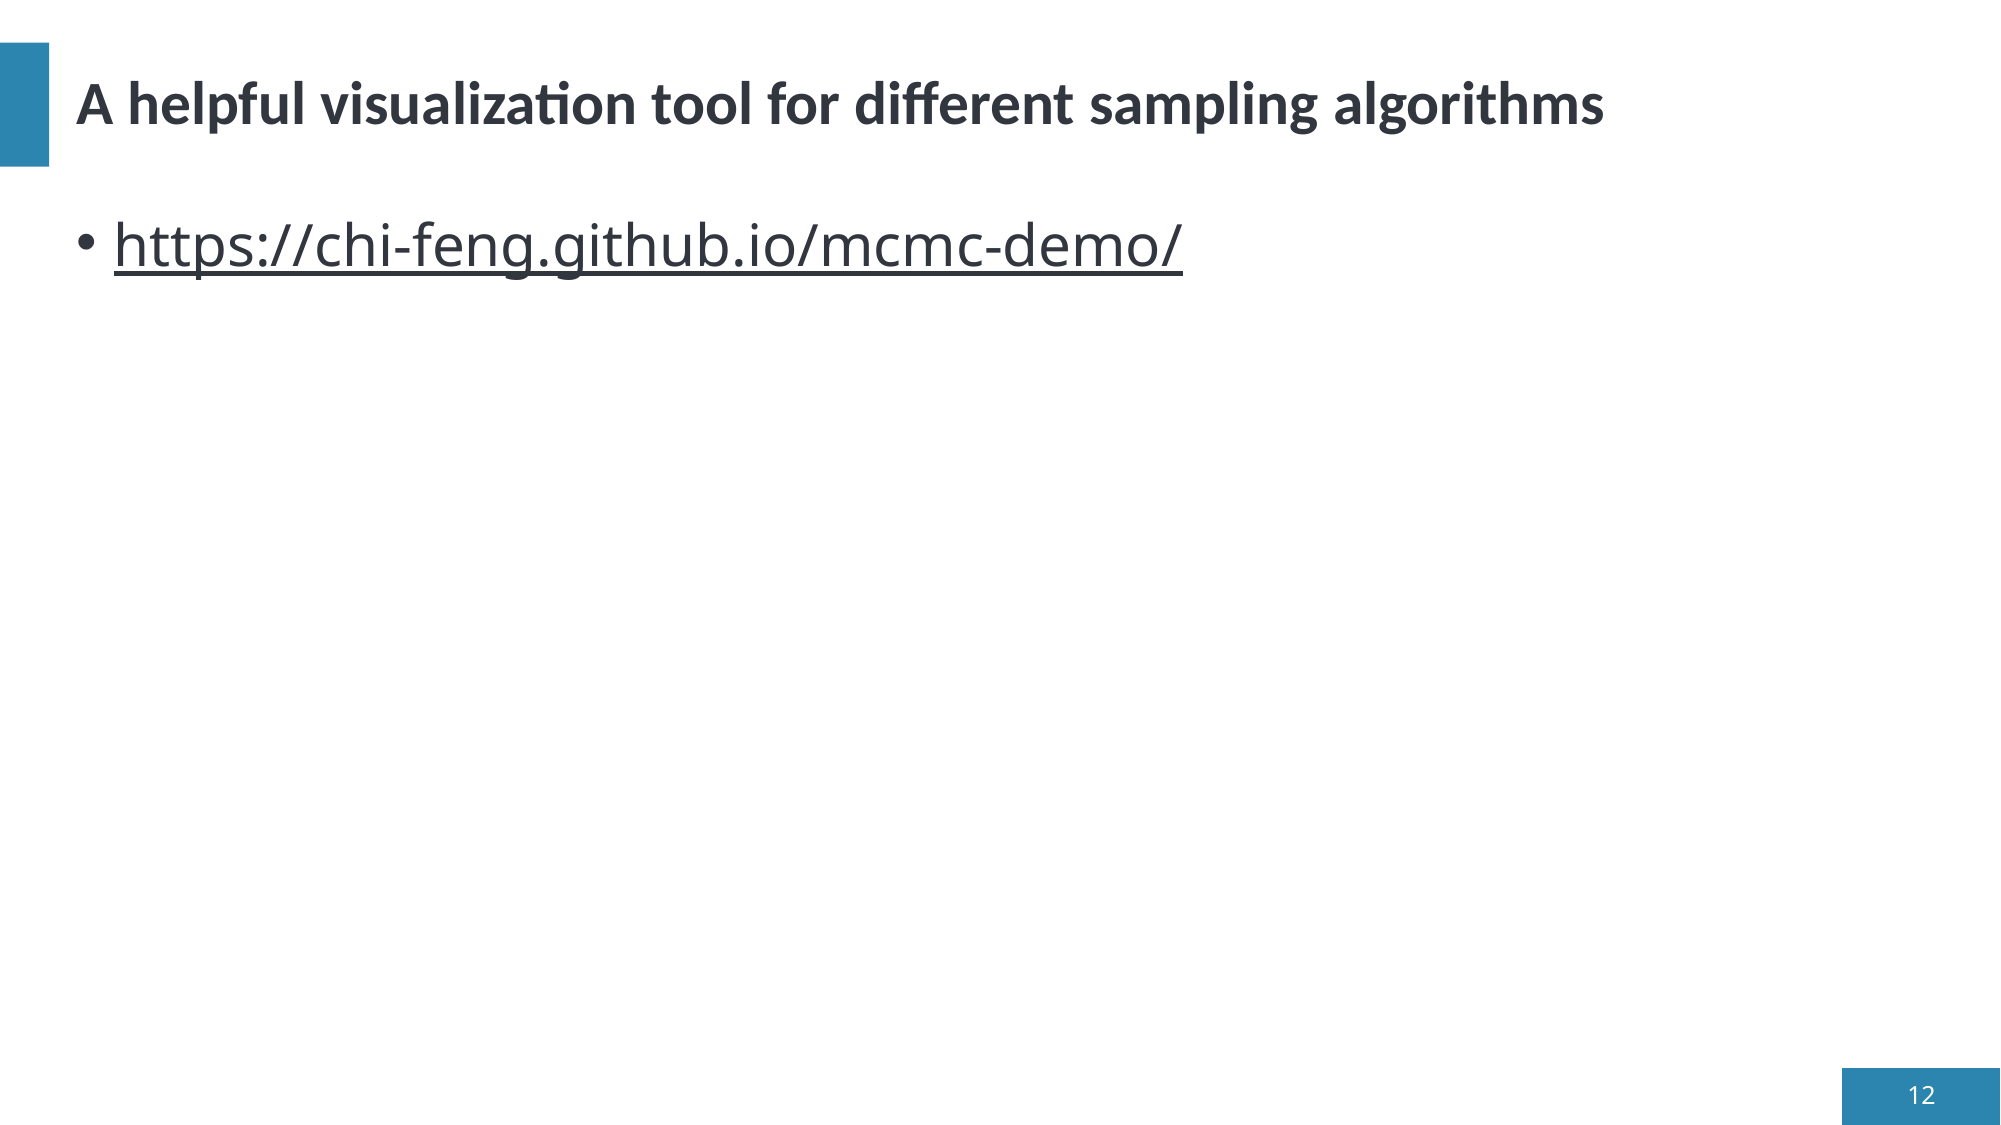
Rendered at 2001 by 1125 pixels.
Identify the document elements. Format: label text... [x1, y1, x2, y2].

list https://chi-feng.github.io/mcmc-demo/ [60, 202, 1951, 1014]
slide_number 12 [1889, 1079, 1951, 1114]
title A helpful visualization tool for different sampling algorithms [60, 42, 1951, 168]
